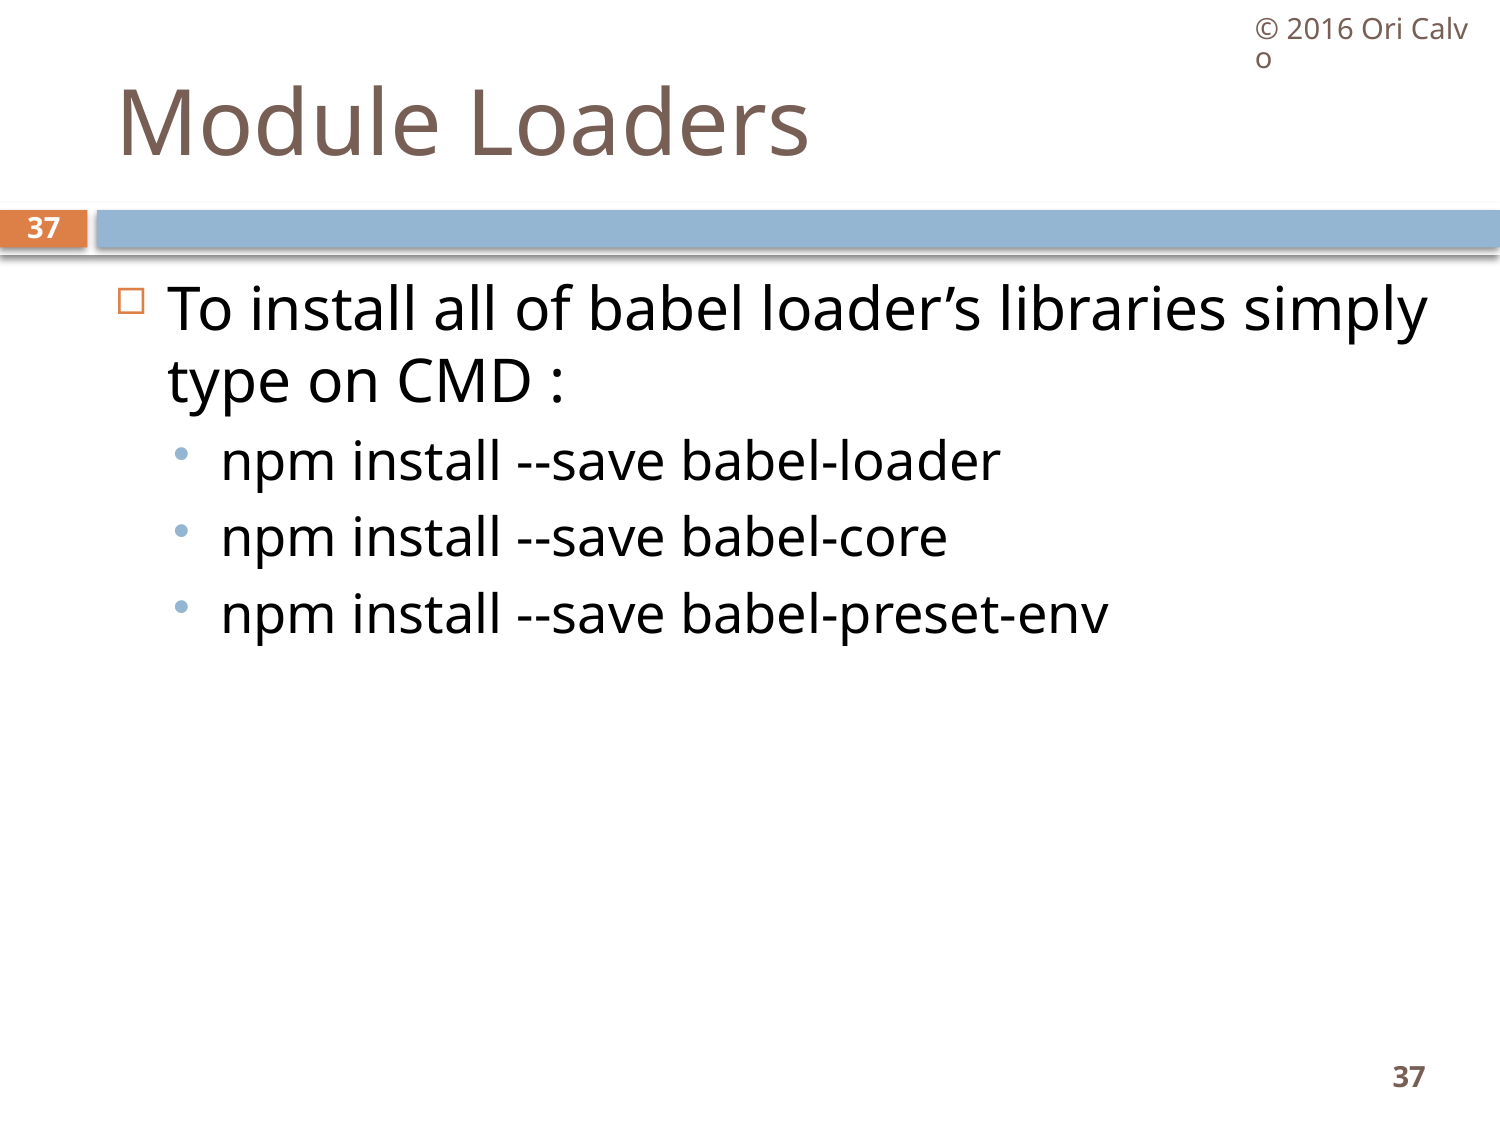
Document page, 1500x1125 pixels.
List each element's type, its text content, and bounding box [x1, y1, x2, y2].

title Module Loaders [100, 37, 1438, 200]
footer © 2016 Ori Calvo [1240, 0, 1500, 60]
list To install all of babel loader’s libraries simply type on CMD : npm install --save babel-loader npm install --save babel-core npm install --save babel-preset-env [100, 262, 1483, 1106]
slide_number 37 [0, 208, 88, 249]
